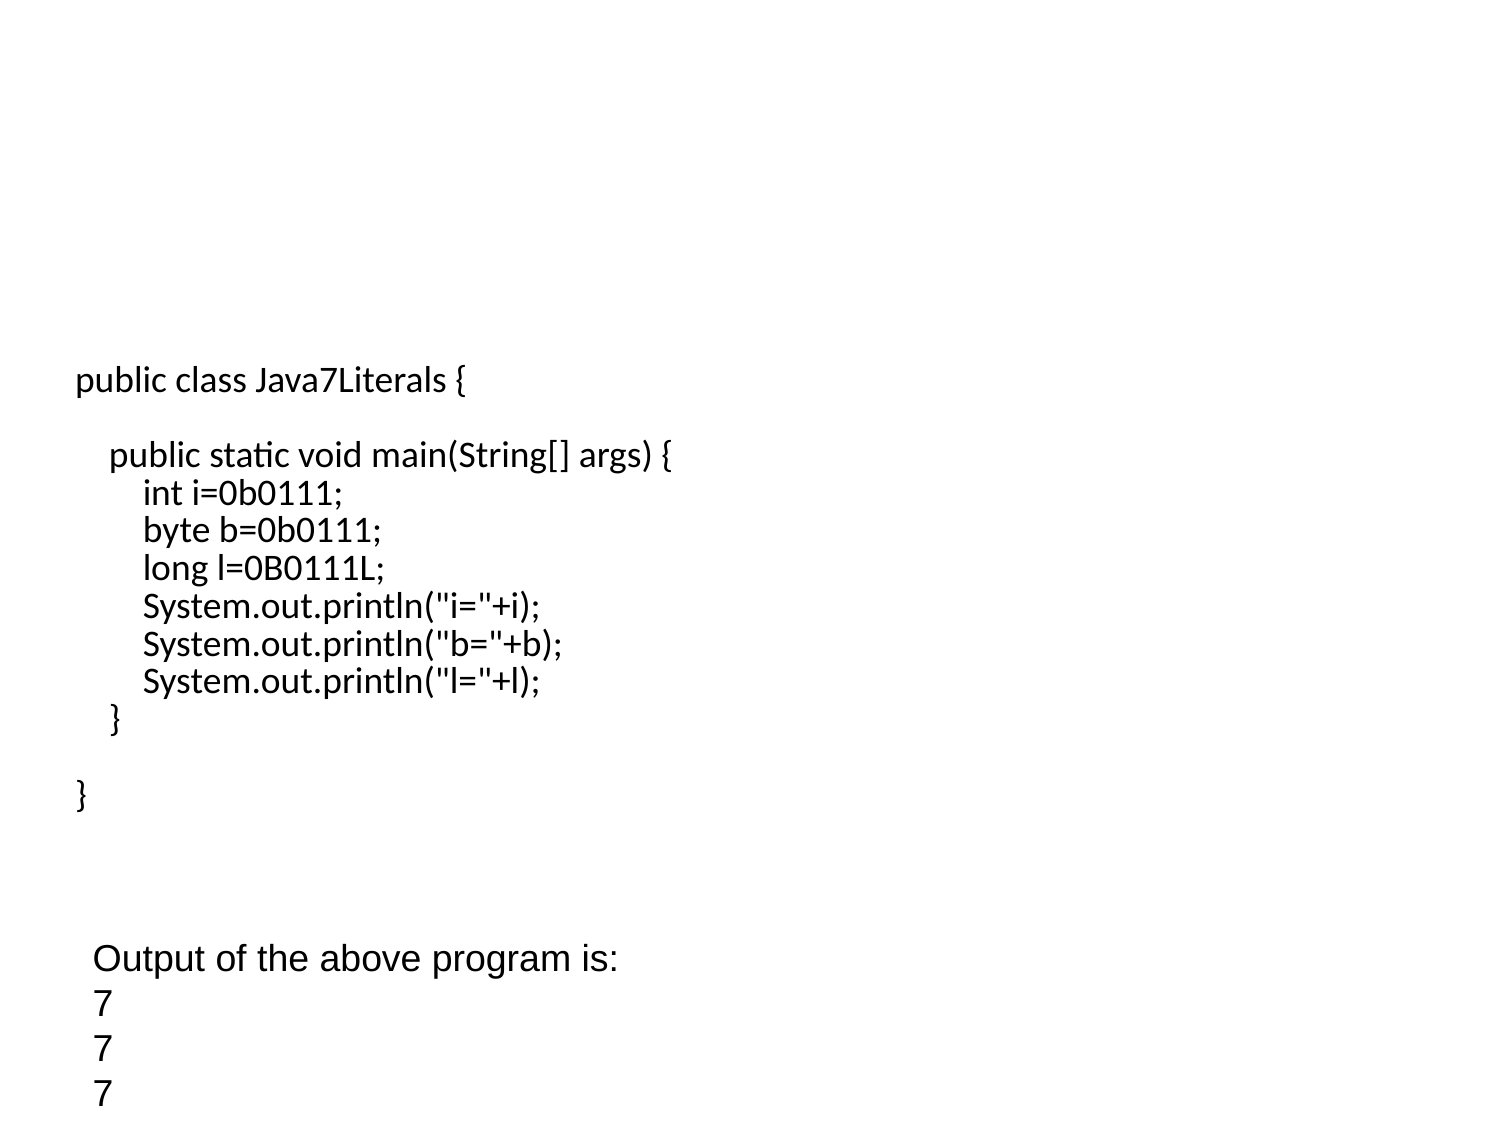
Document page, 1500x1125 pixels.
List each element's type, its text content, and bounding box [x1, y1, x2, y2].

text_box Output of the above program is: 7 7 7 [77, 926, 635, 1125]
table_header public class Java7Literals { public static void main(String[] args) { int i=0b0111; byte b=0b0111; long l=0B0111L; System.out.println("i="+i); System.out.println("b="+b); System.out.println("l="+l); } } [75, 364, 1425, 817]
